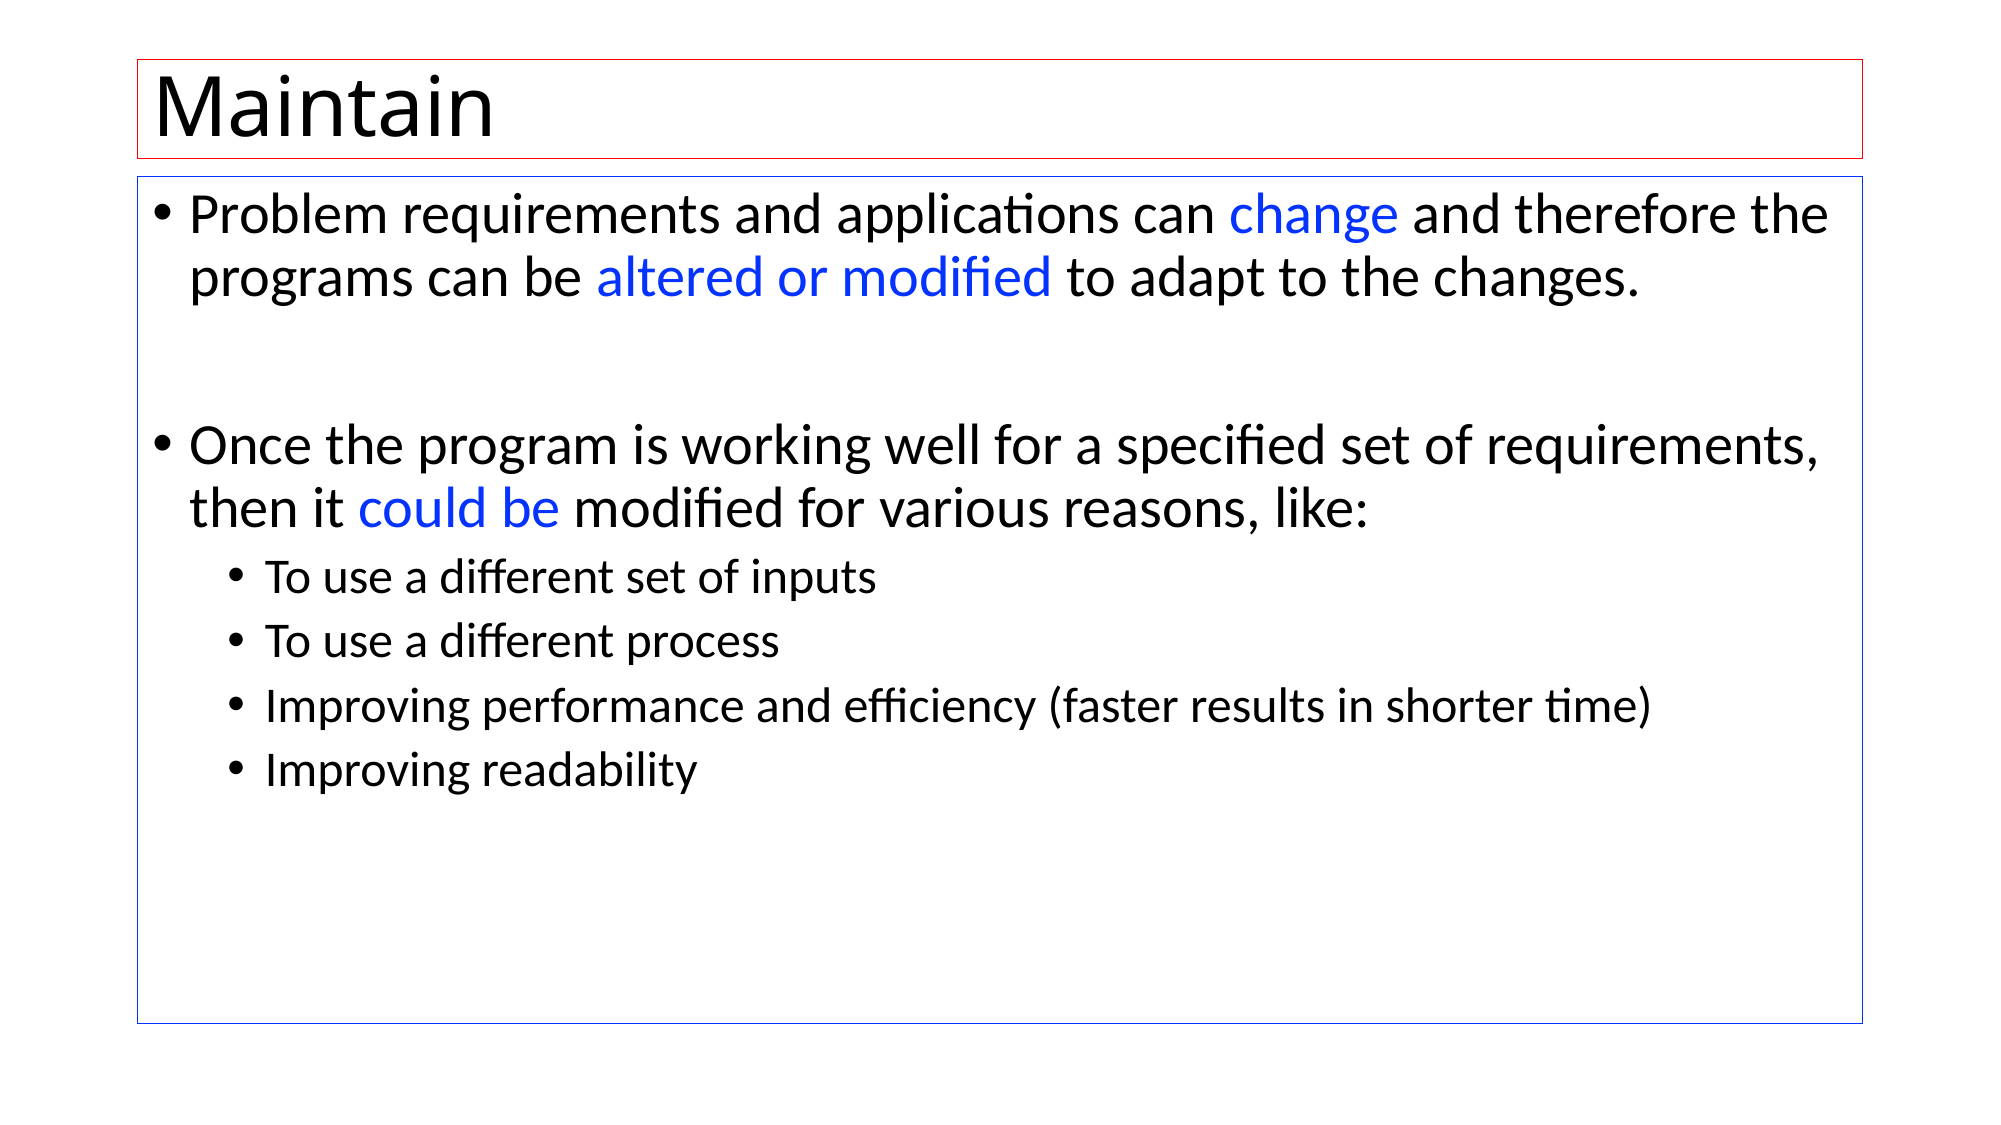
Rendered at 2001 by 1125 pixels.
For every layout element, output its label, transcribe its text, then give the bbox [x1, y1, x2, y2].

list Problem requirements and applications can change and therefore the programs can be altered or modified to adapt to the changes. Once the program is working well for a specified set of requirements, then it could be modified for various reasons, like: To use a different set of inputs To use a different process Improving performance and efficiency (faster results in shorter time) Improving readability [137, 176, 1863, 1024]
title Maintain [137, 59, 1863, 159]
